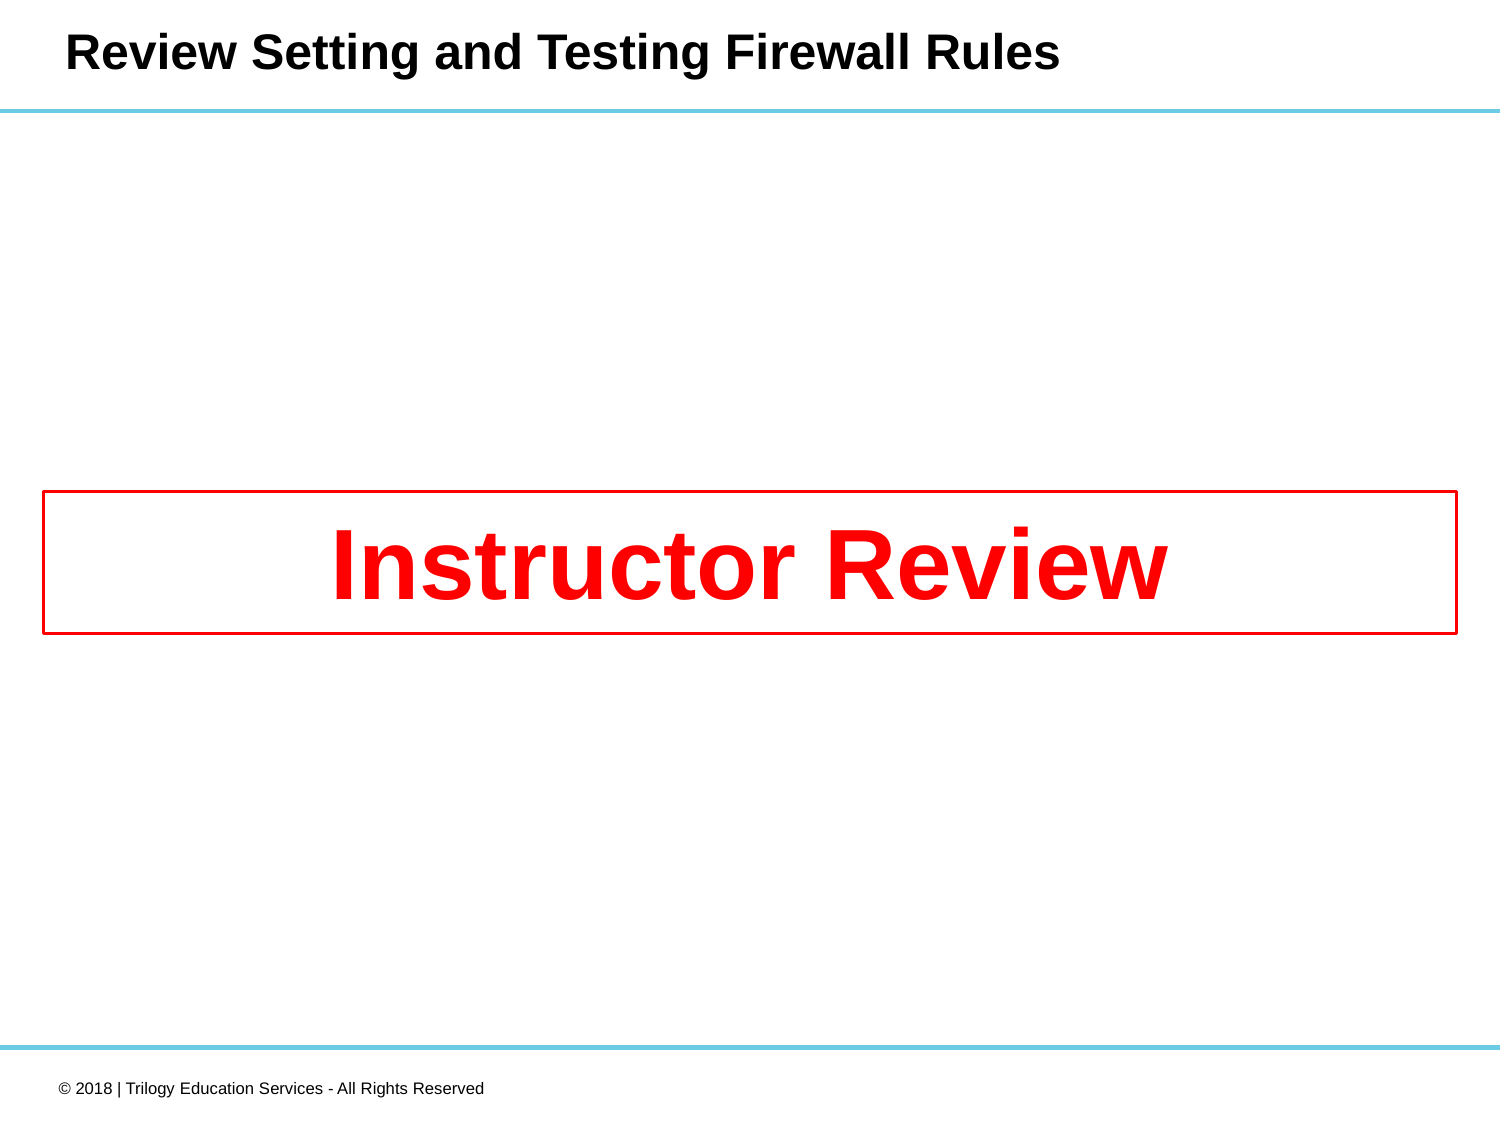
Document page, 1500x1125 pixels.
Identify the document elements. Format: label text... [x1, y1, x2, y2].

title Review Setting and Testing Firewall Rules [50, 0, 1475, 108]
text_box Instructor Review [43, 491, 1457, 634]
